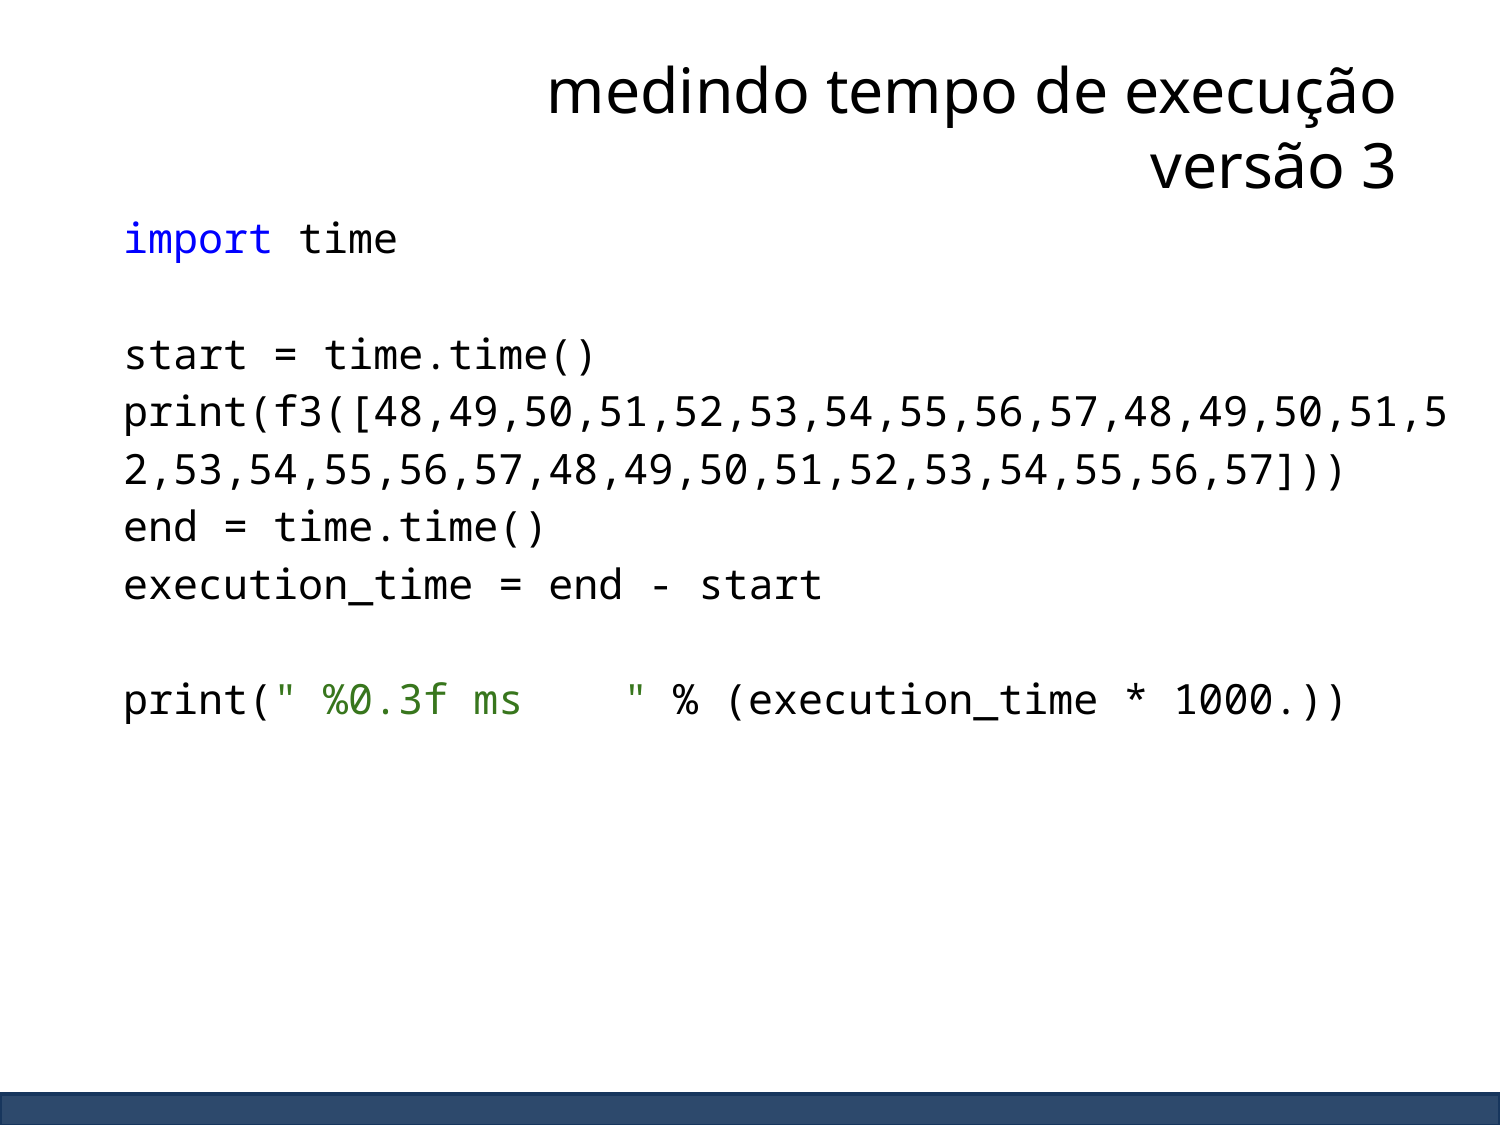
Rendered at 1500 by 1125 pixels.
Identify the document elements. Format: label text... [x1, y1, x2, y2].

title medindo tempo de execução versão 3 [137, 43, 1413, 201]
text_box import time start = time.time() print(f3([48,49,50,51,52,53,54,55,56,57,48,49,50,51,52,53,54,55,56,57,48,49,50,51,52,53,54,55,56,57])) end = time.time() execution_time = end - start print(" %0.3f ms " % (execution_time * 1000.)) [108, 189, 1482, 914]
